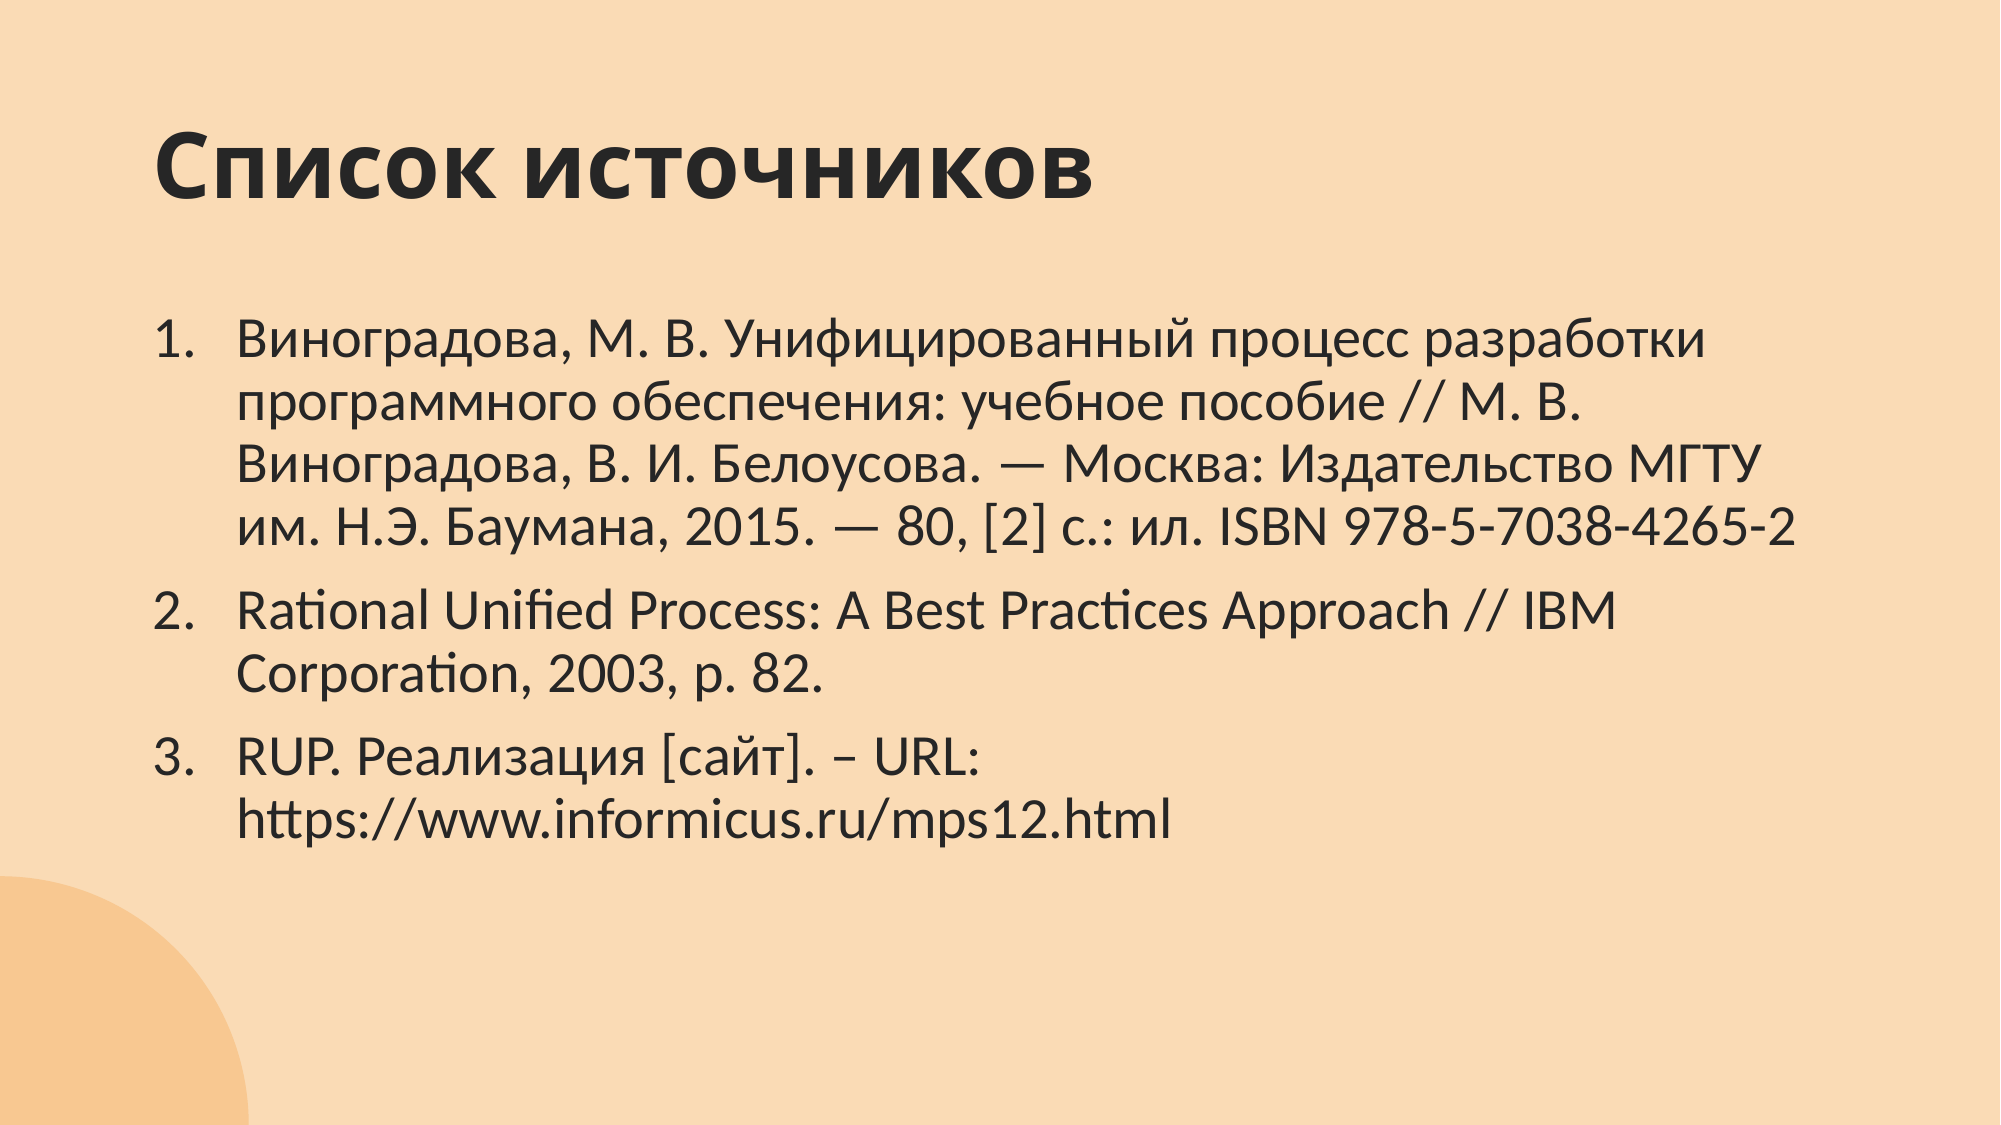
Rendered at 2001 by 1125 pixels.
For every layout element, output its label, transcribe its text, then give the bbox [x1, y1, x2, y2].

title Список источников [137, 59, 1863, 278]
list Виноградова, М. В. Унифицированный процесс разработки программного обеспечения: учебное пособие // М. В. Виноградова, В. И. Белоусова. — Москва: Издательство МГТУ им. Н.Э. Баумана, 2015. — 80, [2] с.: ил. ISBN 978-5-7038-4265-2 Rational Unified Process: A Best Practices Approach // IBM Corporation, 2003, p. 82. RUP. Реализация [сайт]. – URL: https://www.informicus.ru/mps12.html [137, 299, 1863, 1014]
